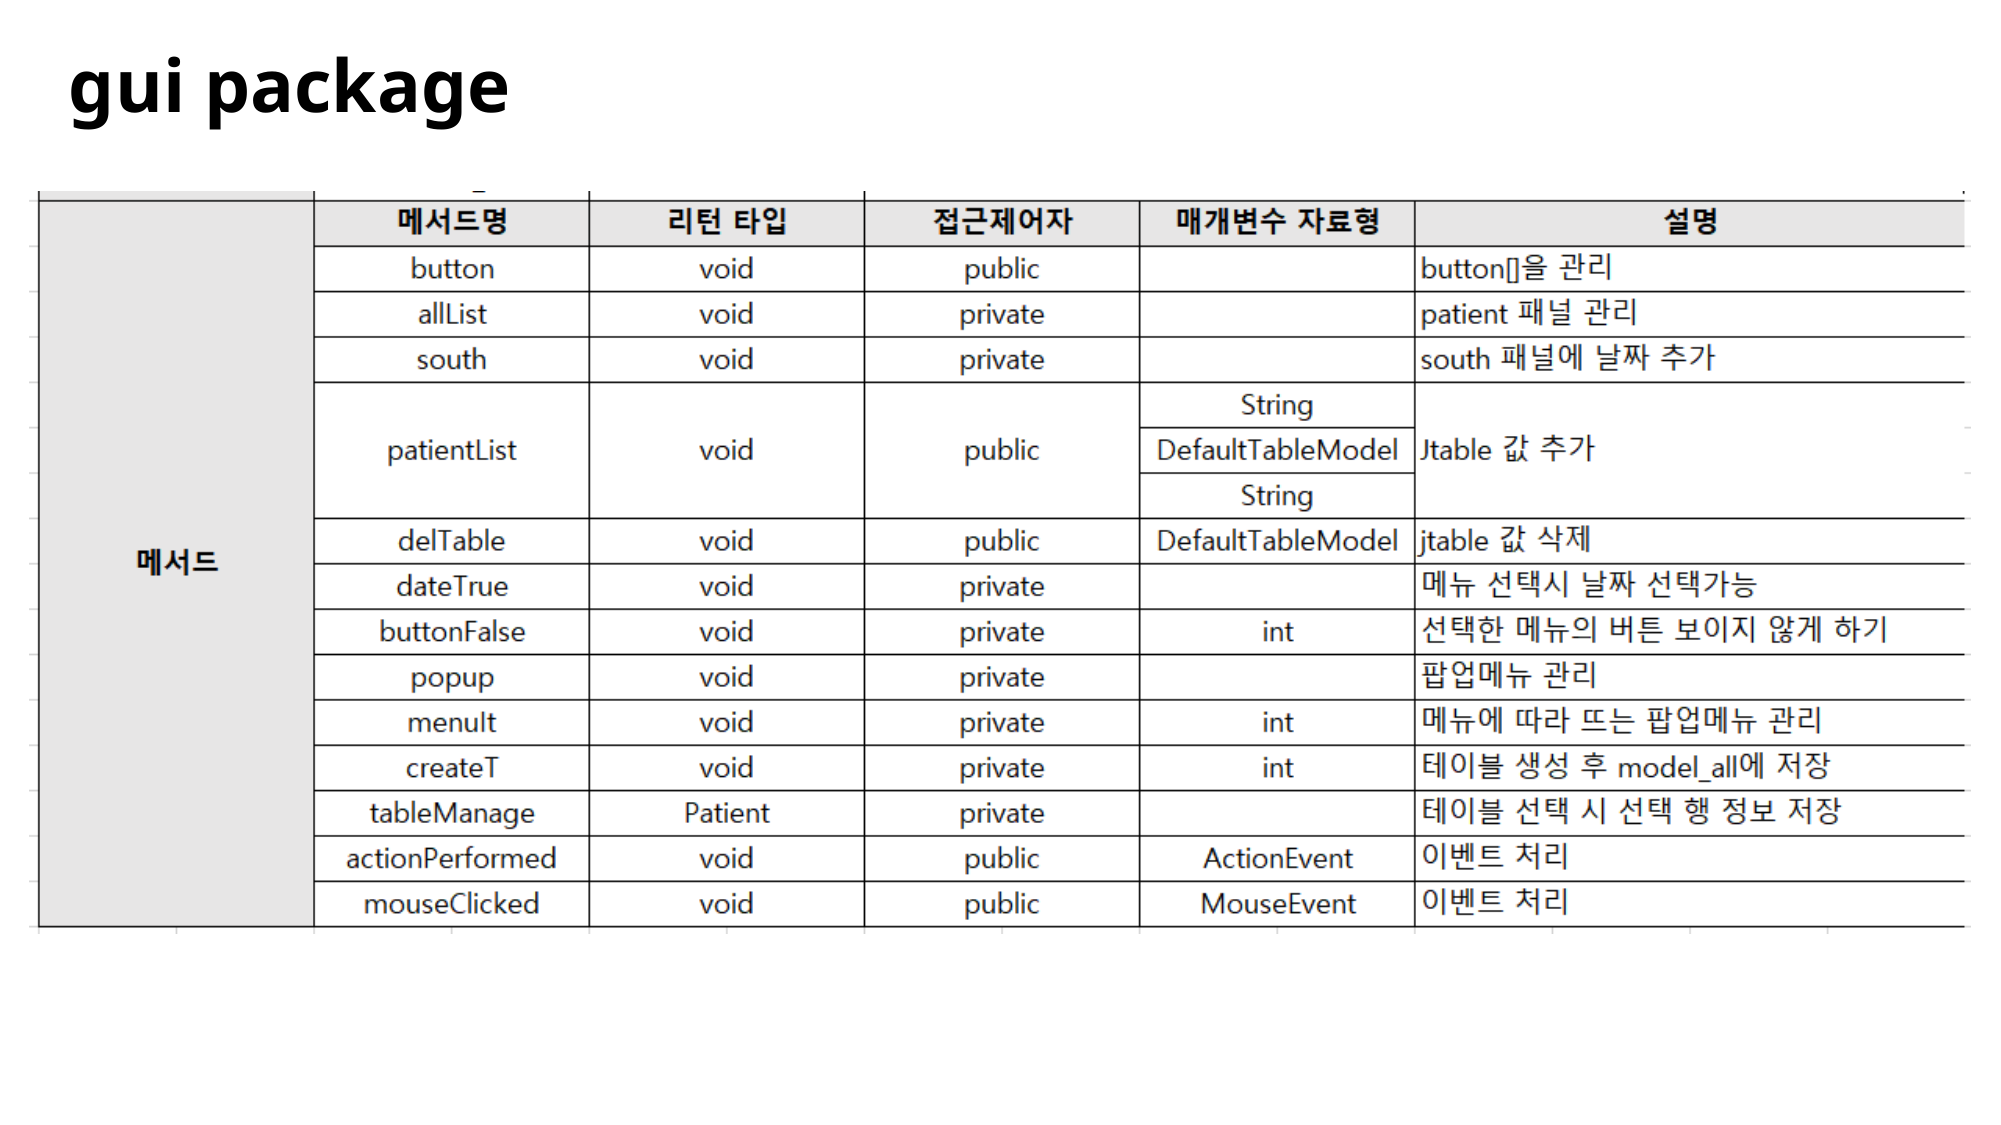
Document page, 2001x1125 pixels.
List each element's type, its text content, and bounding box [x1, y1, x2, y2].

picture [29, 191, 1971, 934]
text_box gui package [53, 32, 526, 135]
